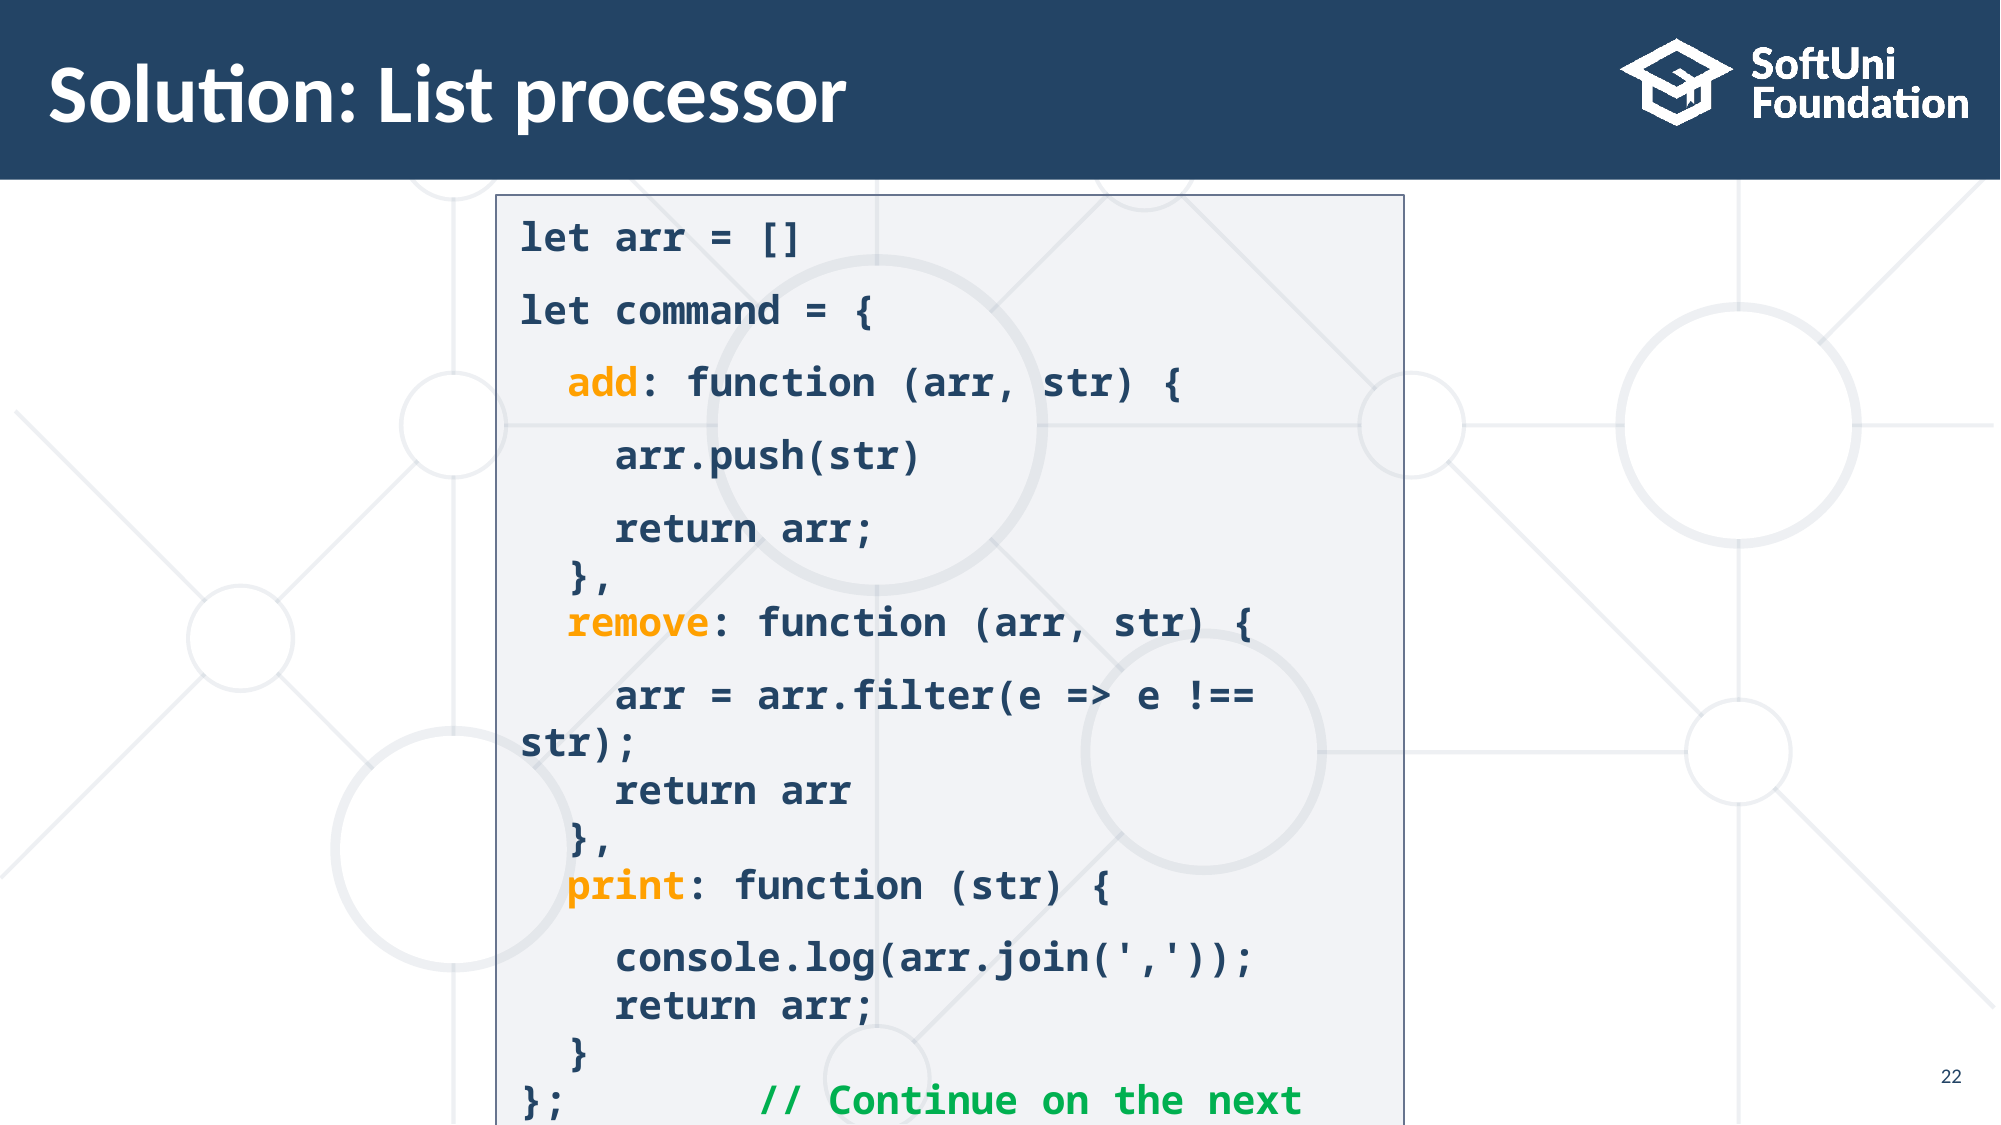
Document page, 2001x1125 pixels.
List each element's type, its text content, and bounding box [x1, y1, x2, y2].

slide_number 22 [1897, 1049, 1968, 1101]
text_box let arr = [] let command = { add: function (arr, str) { arr.push(str) return arr; }, remove: function (arr, str) { arr = arr.filter(e => e !== str); return arr }, print: function (str) { console.log(arr.join(',')); return arr; } }; // Continue on the next slide [495, 194, 1404, 1125]
picture [1619, 38, 1968, 126]
title Solution: List processor [31, 16, 1591, 162]
